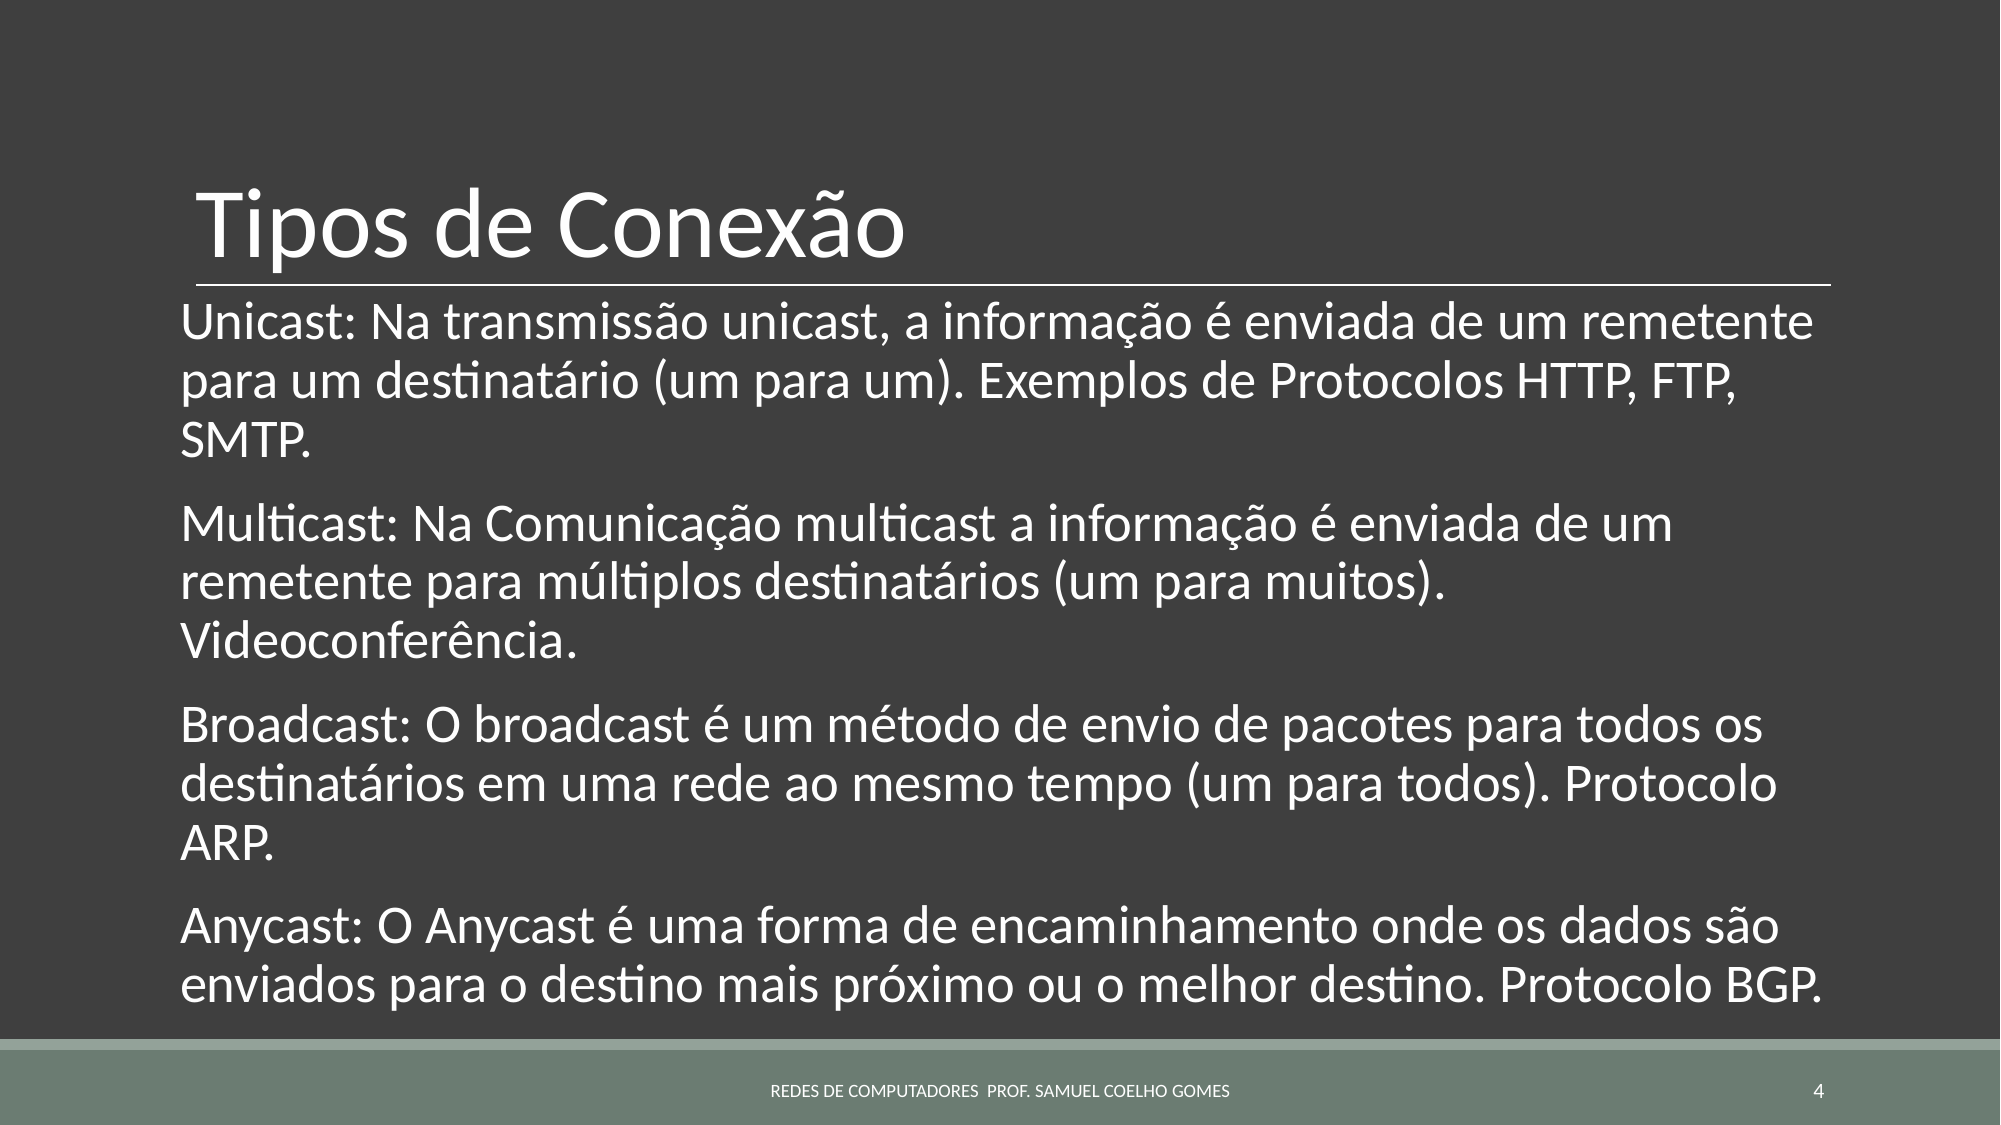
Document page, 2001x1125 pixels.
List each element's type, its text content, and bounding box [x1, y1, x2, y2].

slide_number ‹#› [1624, 1059, 1840, 1120]
title Tipos de Conexão [180, 47, 1830, 285]
footer REDES DE COMPUTADORES PROF. SAMUEL COELHO GOMES [604, 1059, 1396, 1120]
list Unicast: Na transmissão unicast, a informação é enviada de um remetente para um destinatário (um para um). Exemplos de Protocolos HTTP, FTP, SMTP. Multicast: Na Comunicação multicast a informação é enviada de um remetente para múltiplos destinatários (um para muitos). Videoconferência. Broadcast: O broadcast é um método de envio de pacotes para todos os destinatários em uma rede ao mesmo tempo (um para todos). Protocolo ARP. Anycast: O Anycast é uma forma de encaminhamento onde os dados são enviados para o destino mais próximo ou o melhor destino. Protocolo BGP. [180, 285, 1830, 945]
